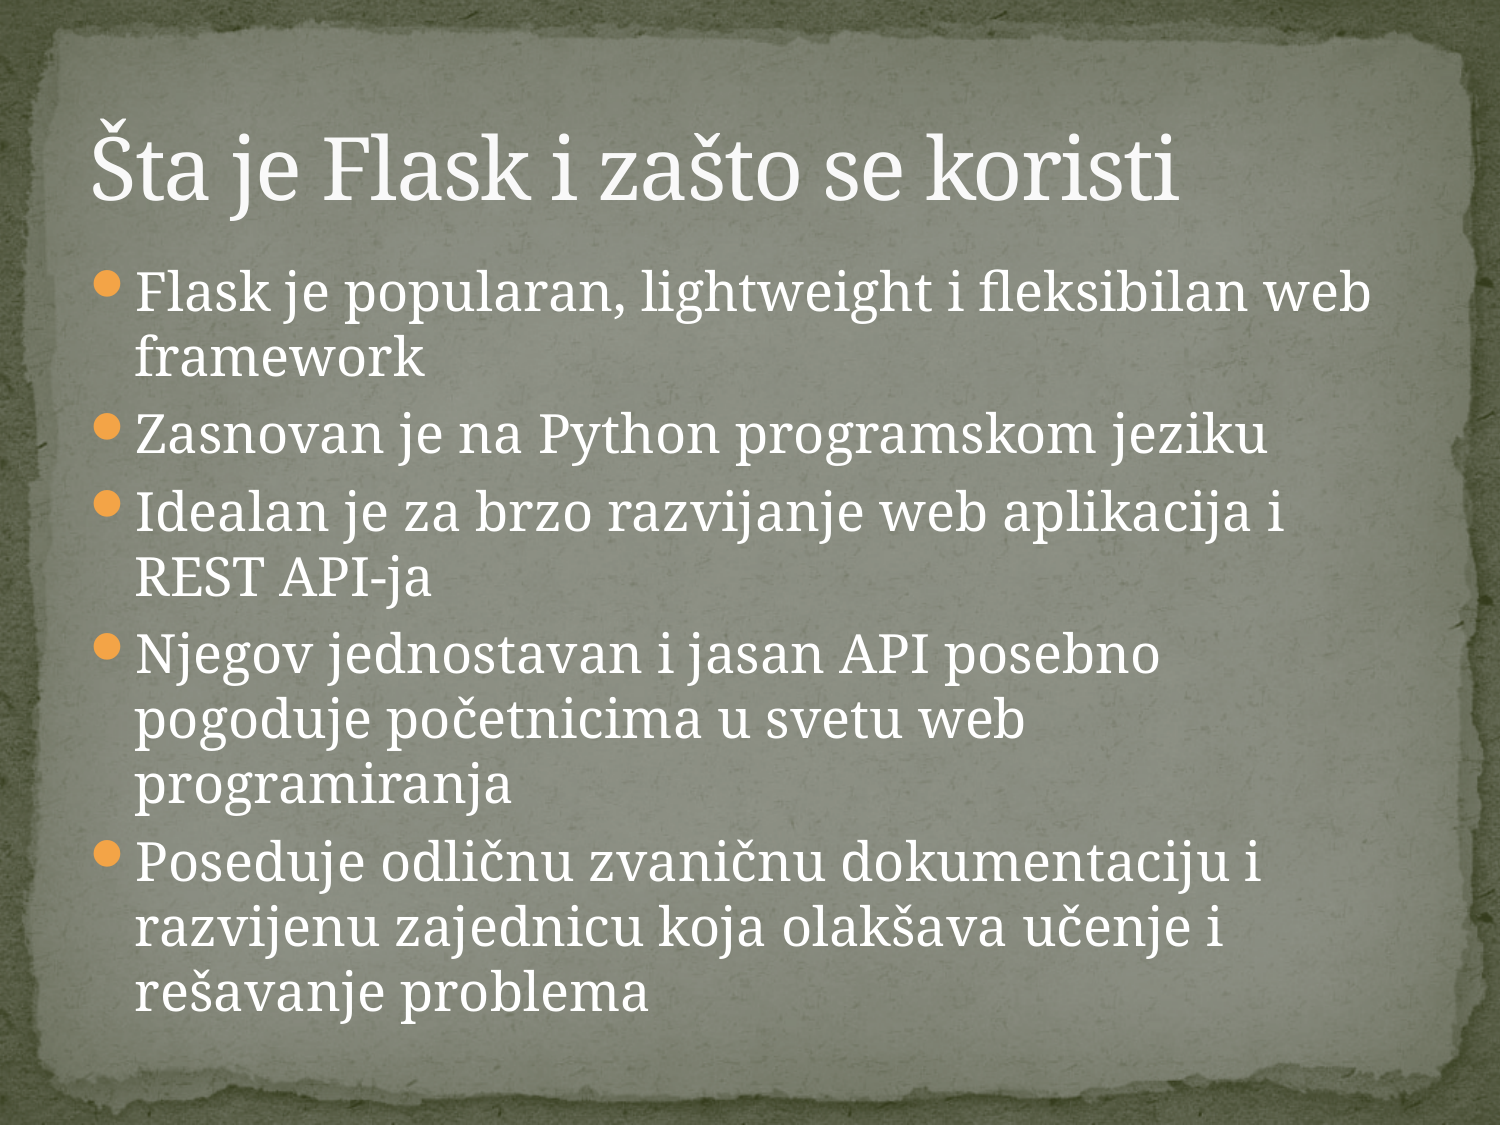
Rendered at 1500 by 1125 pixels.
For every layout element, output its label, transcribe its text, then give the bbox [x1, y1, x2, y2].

list Flask je popularan, lightweight i fleksibilan web framework Zasnovan je na Python programskom jeziku Idealan je za brzo razvijanje web aplikacija i REST API-ja Njegov jednostavan i jasan API posebno pogoduje početnicima u svetu web programiranja Poseduje odličnu zvaničnu dokumentaciju i razvijenu zajednicu koja olakšava učenje i rešavanje problema [75, 249, 1425, 1000]
title Šta je Flask i zašto se koristi [74, 24, 1425, 225]
